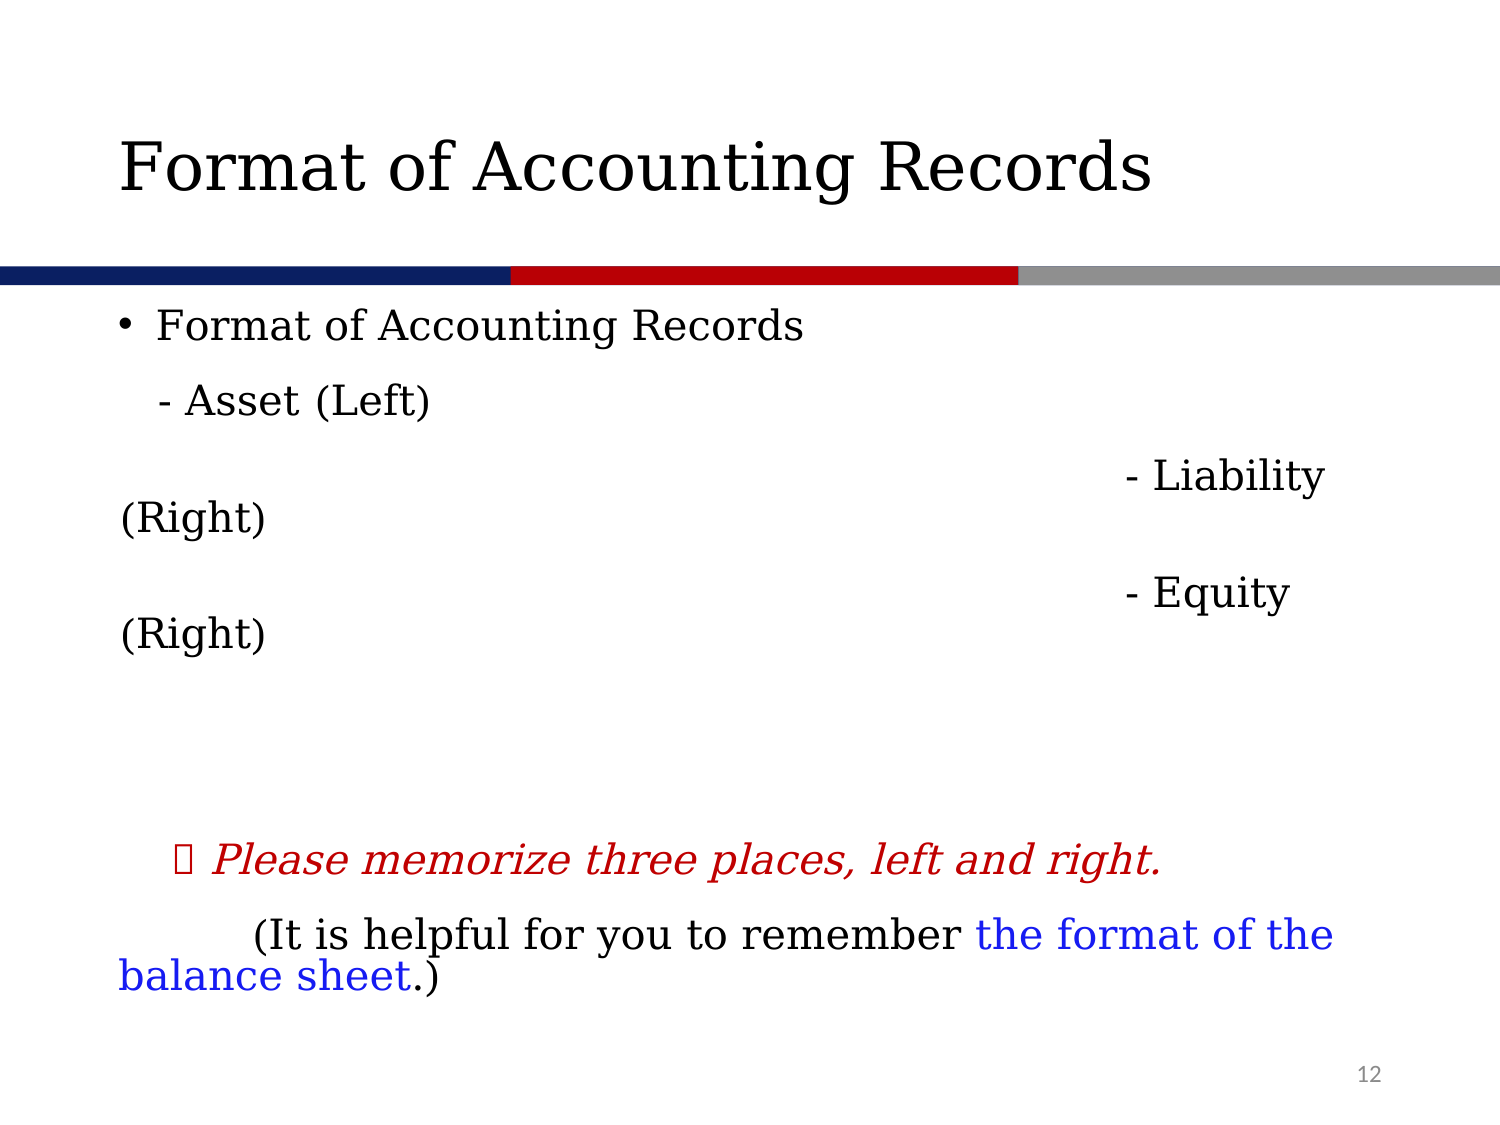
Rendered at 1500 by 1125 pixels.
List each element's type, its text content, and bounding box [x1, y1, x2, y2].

list Format of Accounting Records - Asset (Left) - Liability (Right) - Equity (Right)  Please memorize three places, left and right. (It is helpful for you to remember the format of the balance sheet.) [103, 299, 1484, 1014]
title Format of Accounting Records [103, 59, 1500, 278]
slide_number 12 [1059, 1042, 1397, 1103]
